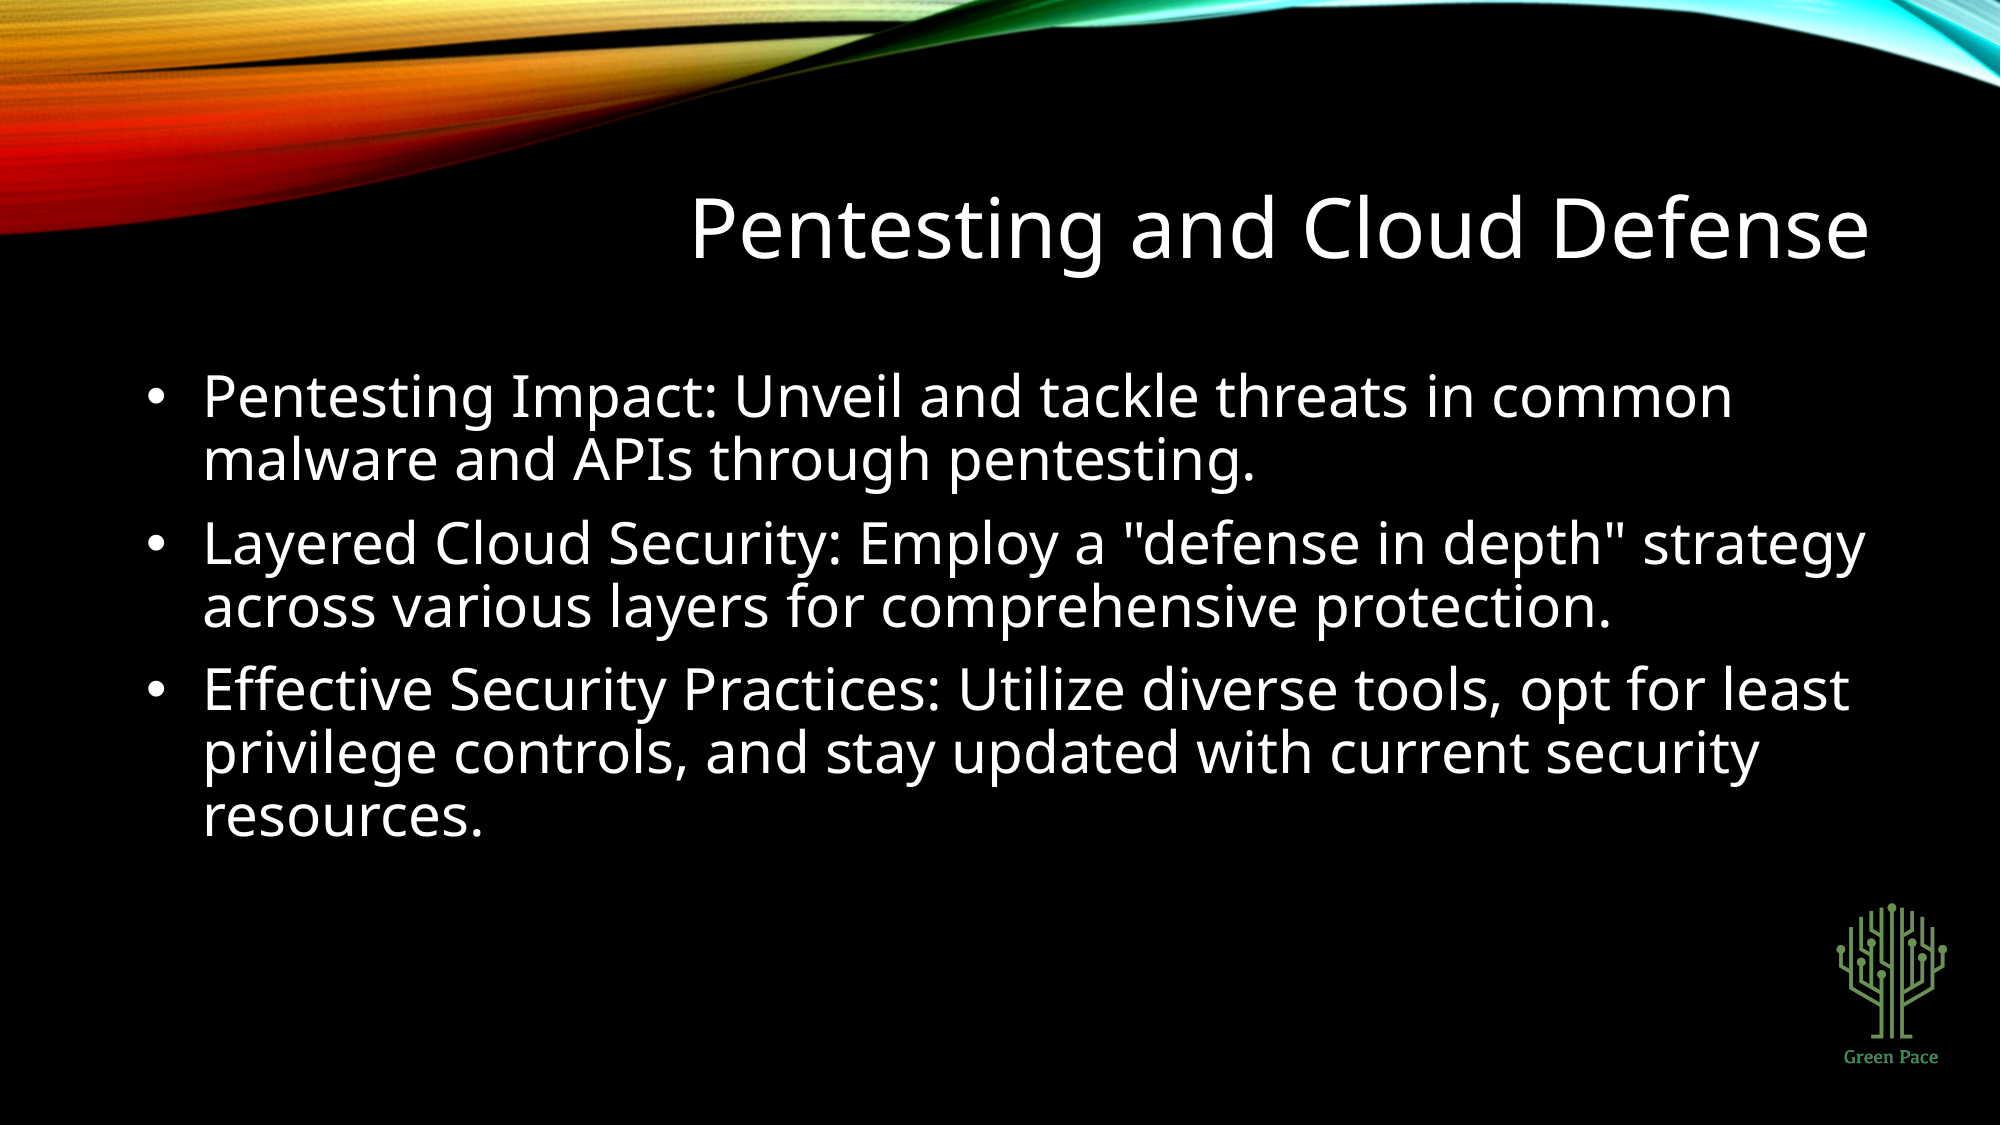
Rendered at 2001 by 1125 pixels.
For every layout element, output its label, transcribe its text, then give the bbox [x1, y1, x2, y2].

list Pentesting Impact: Unveil and tackle threats in common malware and APIs through pentesting. Layered Cloud Security: Employ a "defense in depth" strategy across various layers for comprehensive protection. Effective Security Practices: Utilize diverse tools, opt for least privilege controls, and stay updated with current security resources. [112, 360, 1888, 1021]
picture [1817, 892, 1964, 1082]
title Pentesting and Cloud Defense [474, 125, 1888, 338]
picture [0, 0, 2000, 237]
